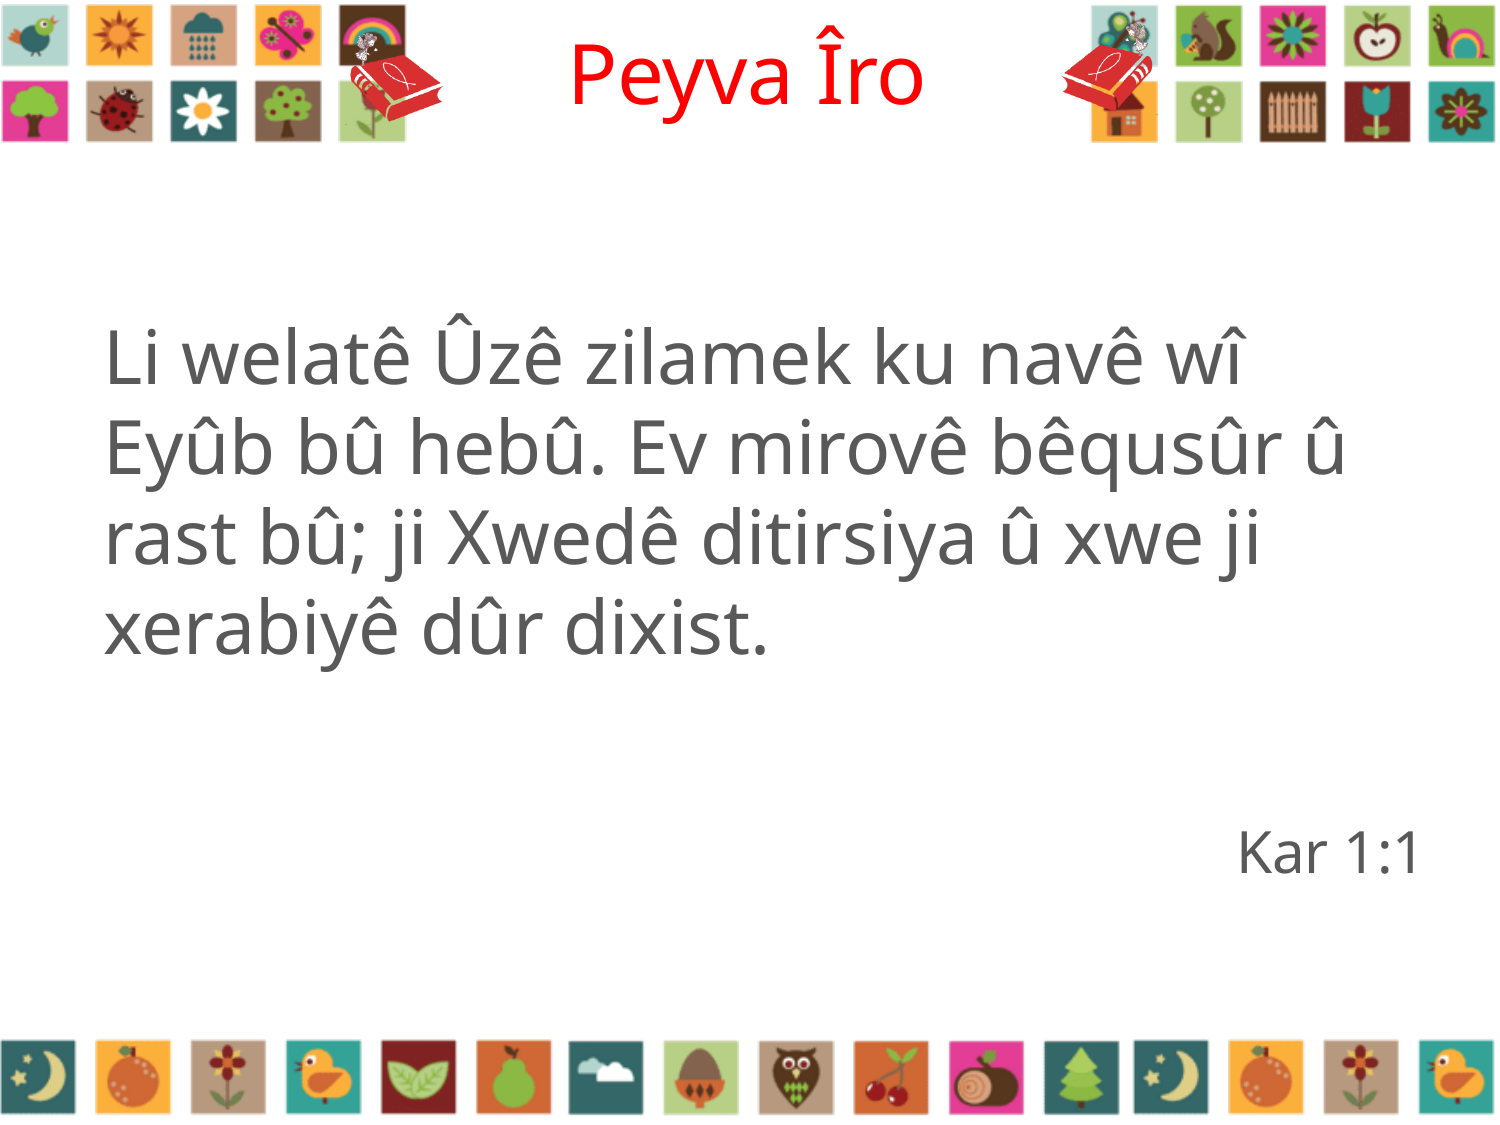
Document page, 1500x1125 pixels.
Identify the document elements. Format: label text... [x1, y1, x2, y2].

text_box Kar 1:1 [808, 807, 1441, 893]
text_box Li welatê Ûzê zilamek ku navê wî Eyûb bû hebû. Ev mirovê bêqusûr û rast bû; ji Xwedê ditirsiya û xwe ji xerabiyê dûr dixist. [88, 302, 1436, 678]
picture [1030, 3, 1500, 150]
picture [0, 3, 475, 150]
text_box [0, 1028, 1500, 1118]
text_box Peyva Îro [425, 13, 1078, 129]
